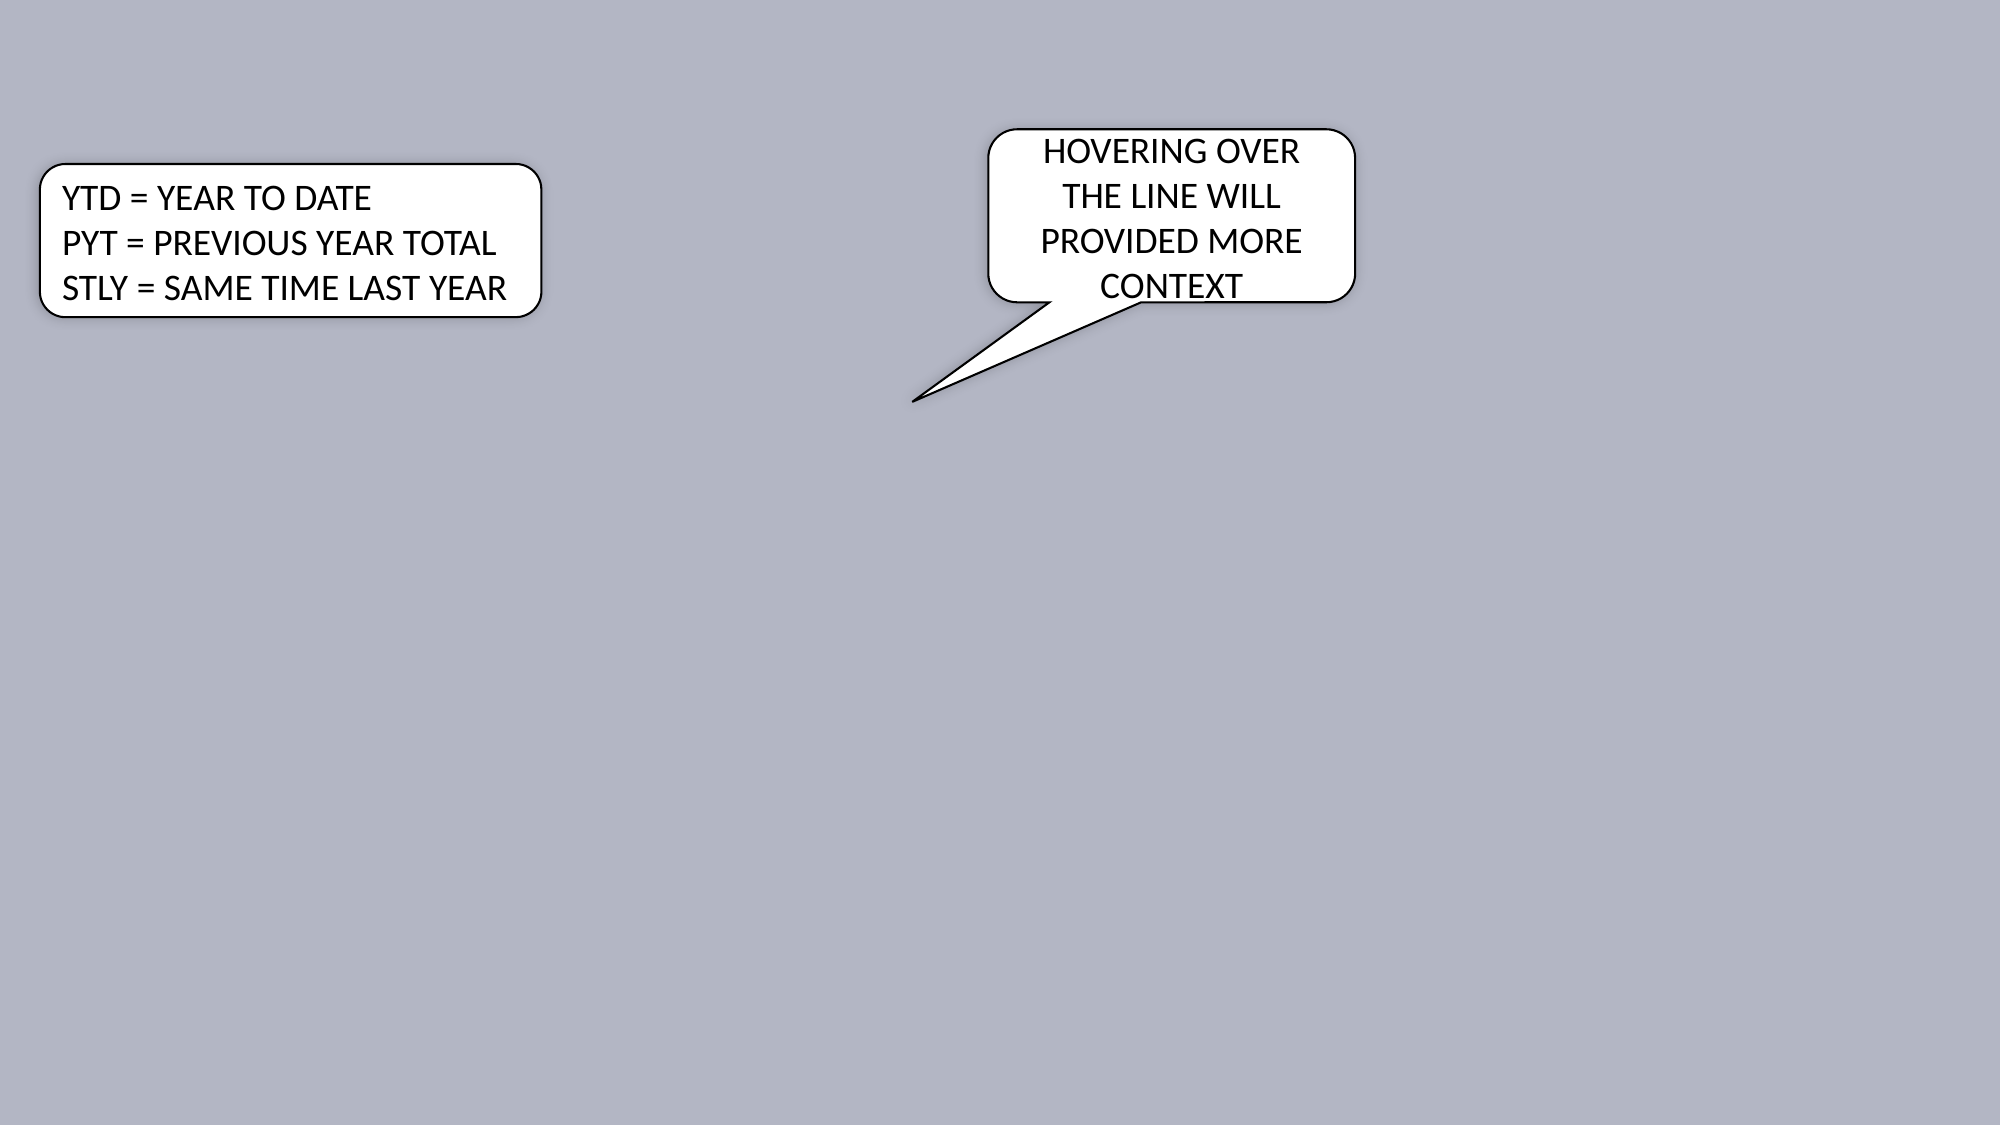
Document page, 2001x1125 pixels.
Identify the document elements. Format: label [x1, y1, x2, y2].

text_box [0, 0, 2000, 1125]
